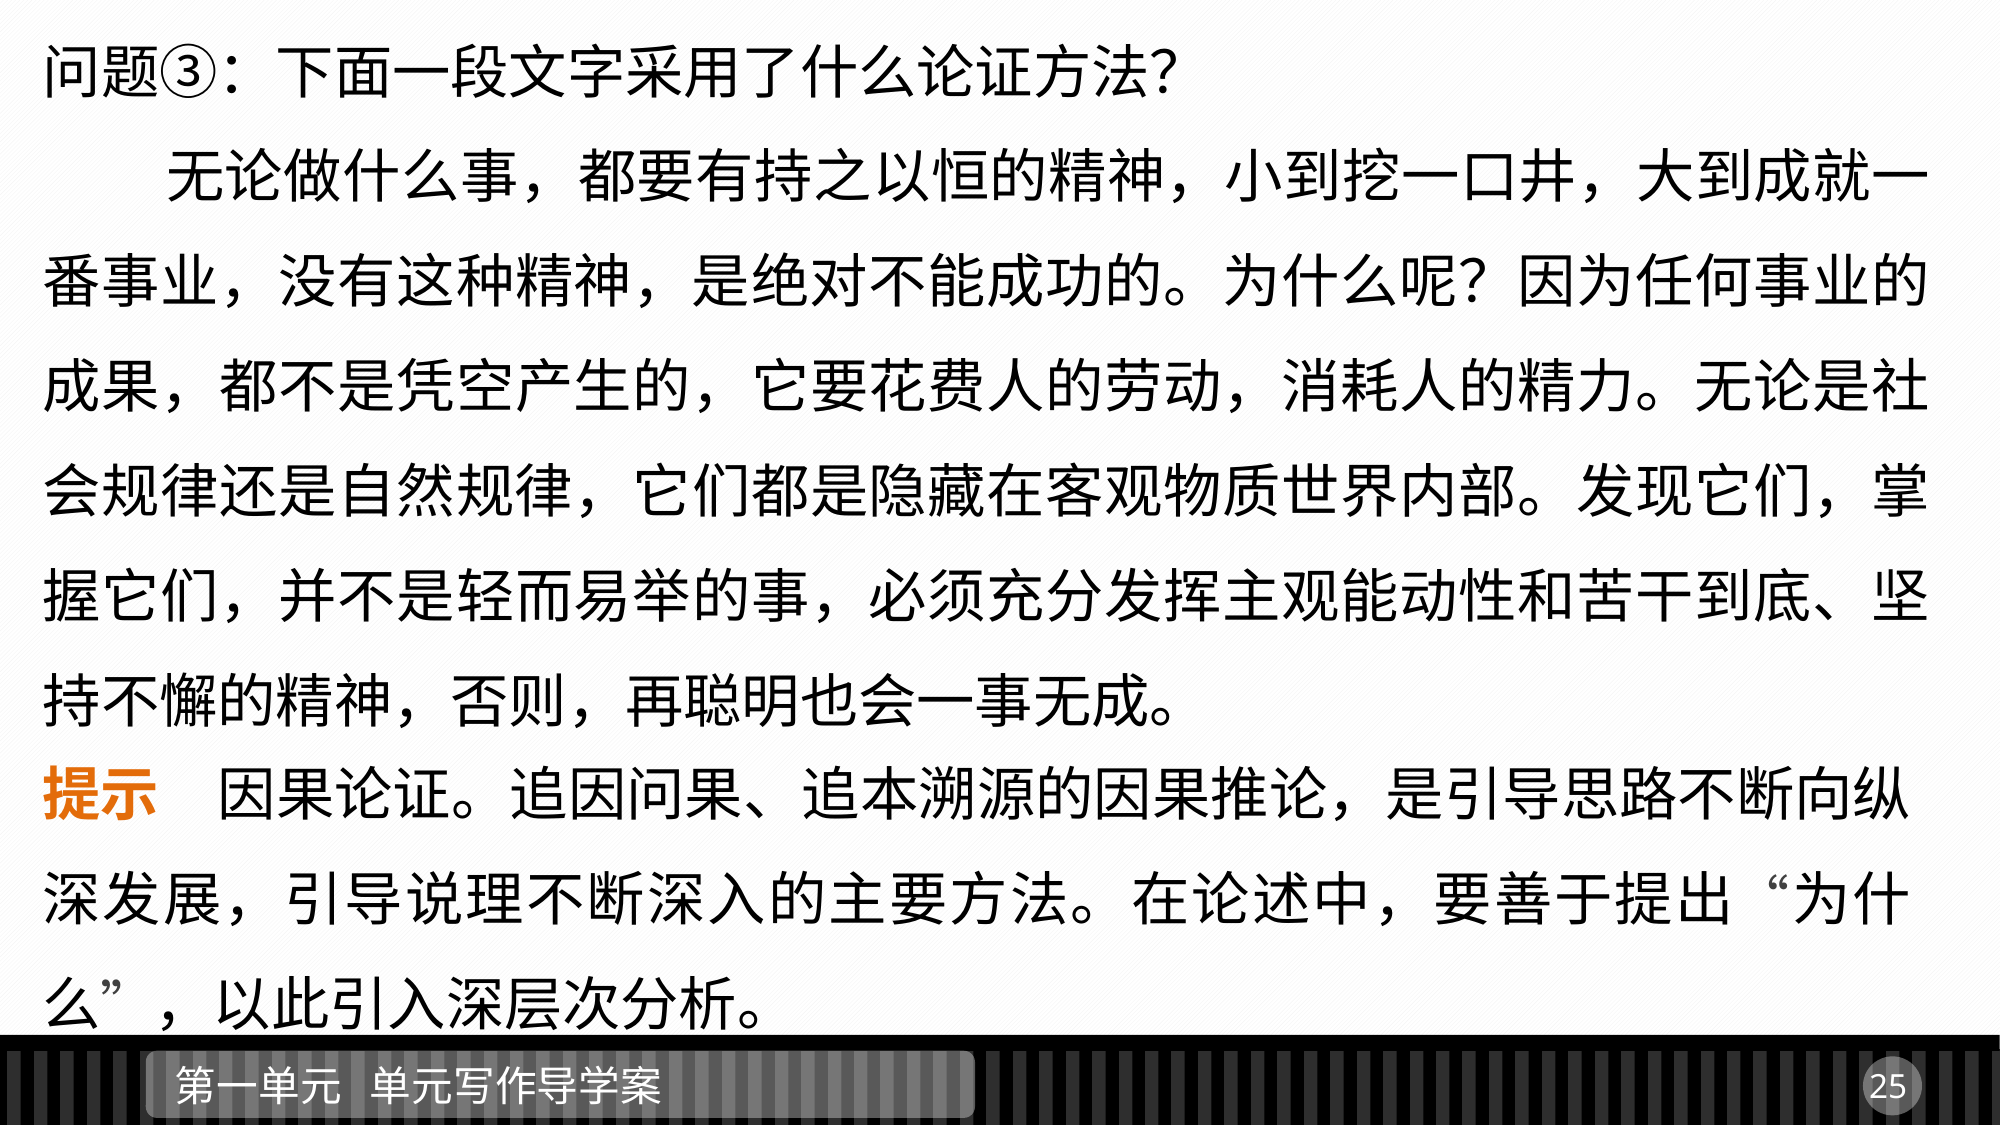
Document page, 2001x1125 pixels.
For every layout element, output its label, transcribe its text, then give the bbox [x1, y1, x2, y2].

text_box 提示 因果论证。追因问果、追本溯源的因果推论，是引导思路不断向纵深发展，引导说理不断深入的主要方法。在论述中，要善于提出“为什么”，以此引入深层次分析。 [27, 715, 1926, 1045]
text_box 问题③：下面一段文字采用了什么论证方法？ 无论做什么事，都要有持之以恒的精神，小到挖一口井，大到成就一番事业，没有这种精神，是绝对不能成功的。为什么呢？因为任何事业的成果，都不是凭空产生的，它要花费人的劳动，消耗人的精力。无论是社会规律还是自然规律，它们都是隐藏在客观物质世界内部。发现它们，掌握它们，并不是轻而易举的事，必须充分发挥主观能动性和苦干到底、坚持不懈的精神，否则，再聪明也会一事无成。 [28, 0, 1945, 742]
